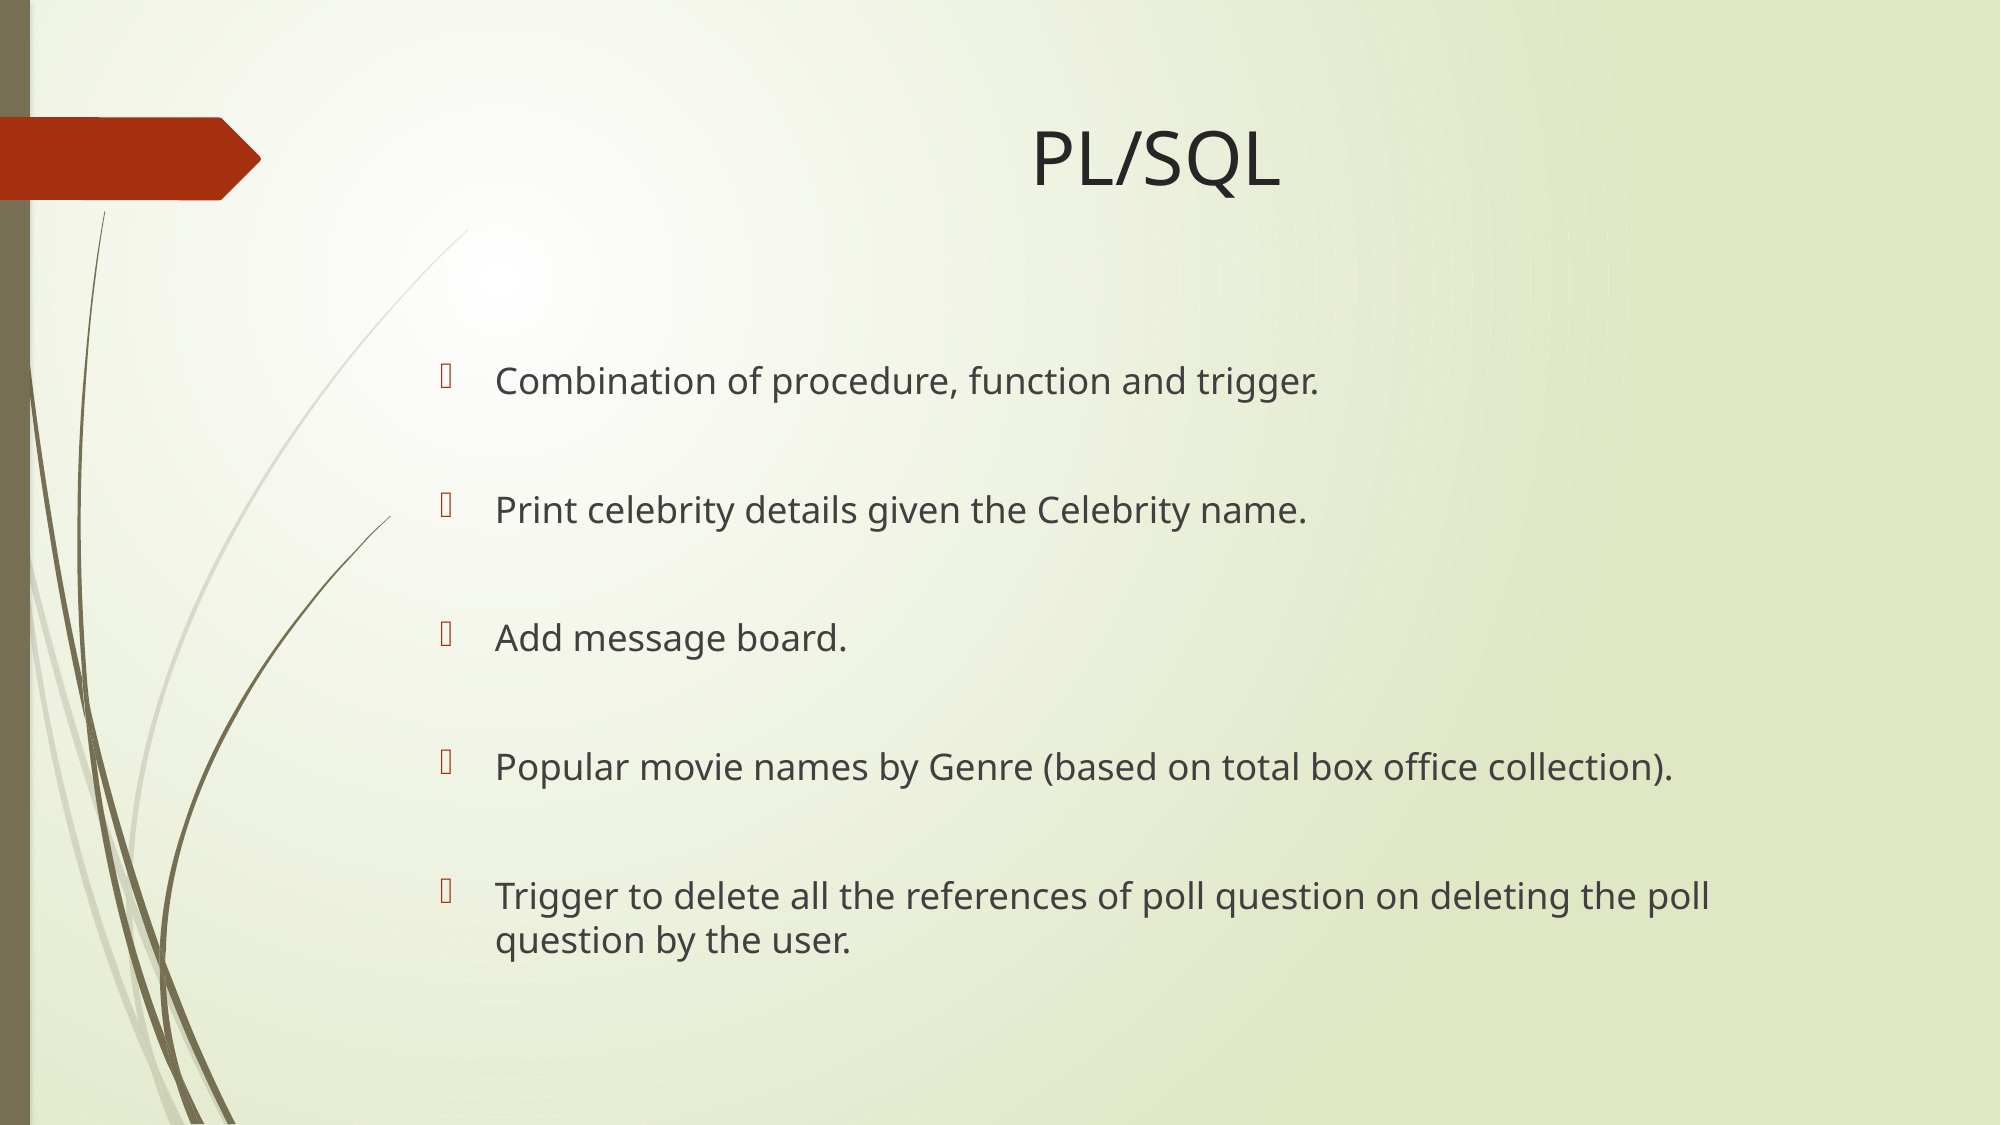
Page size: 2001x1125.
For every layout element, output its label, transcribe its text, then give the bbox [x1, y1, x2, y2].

list Combination of procedure, function and trigger. Print celebrity details given the Celebrity name. Add message board. Popular movie names by Genre (based on total box office collection). Trigger to delete all the references of poll question on deleting the poll question by the user. [424, 350, 1888, 970]
title PL/SQL [425, 102, 1888, 313]
